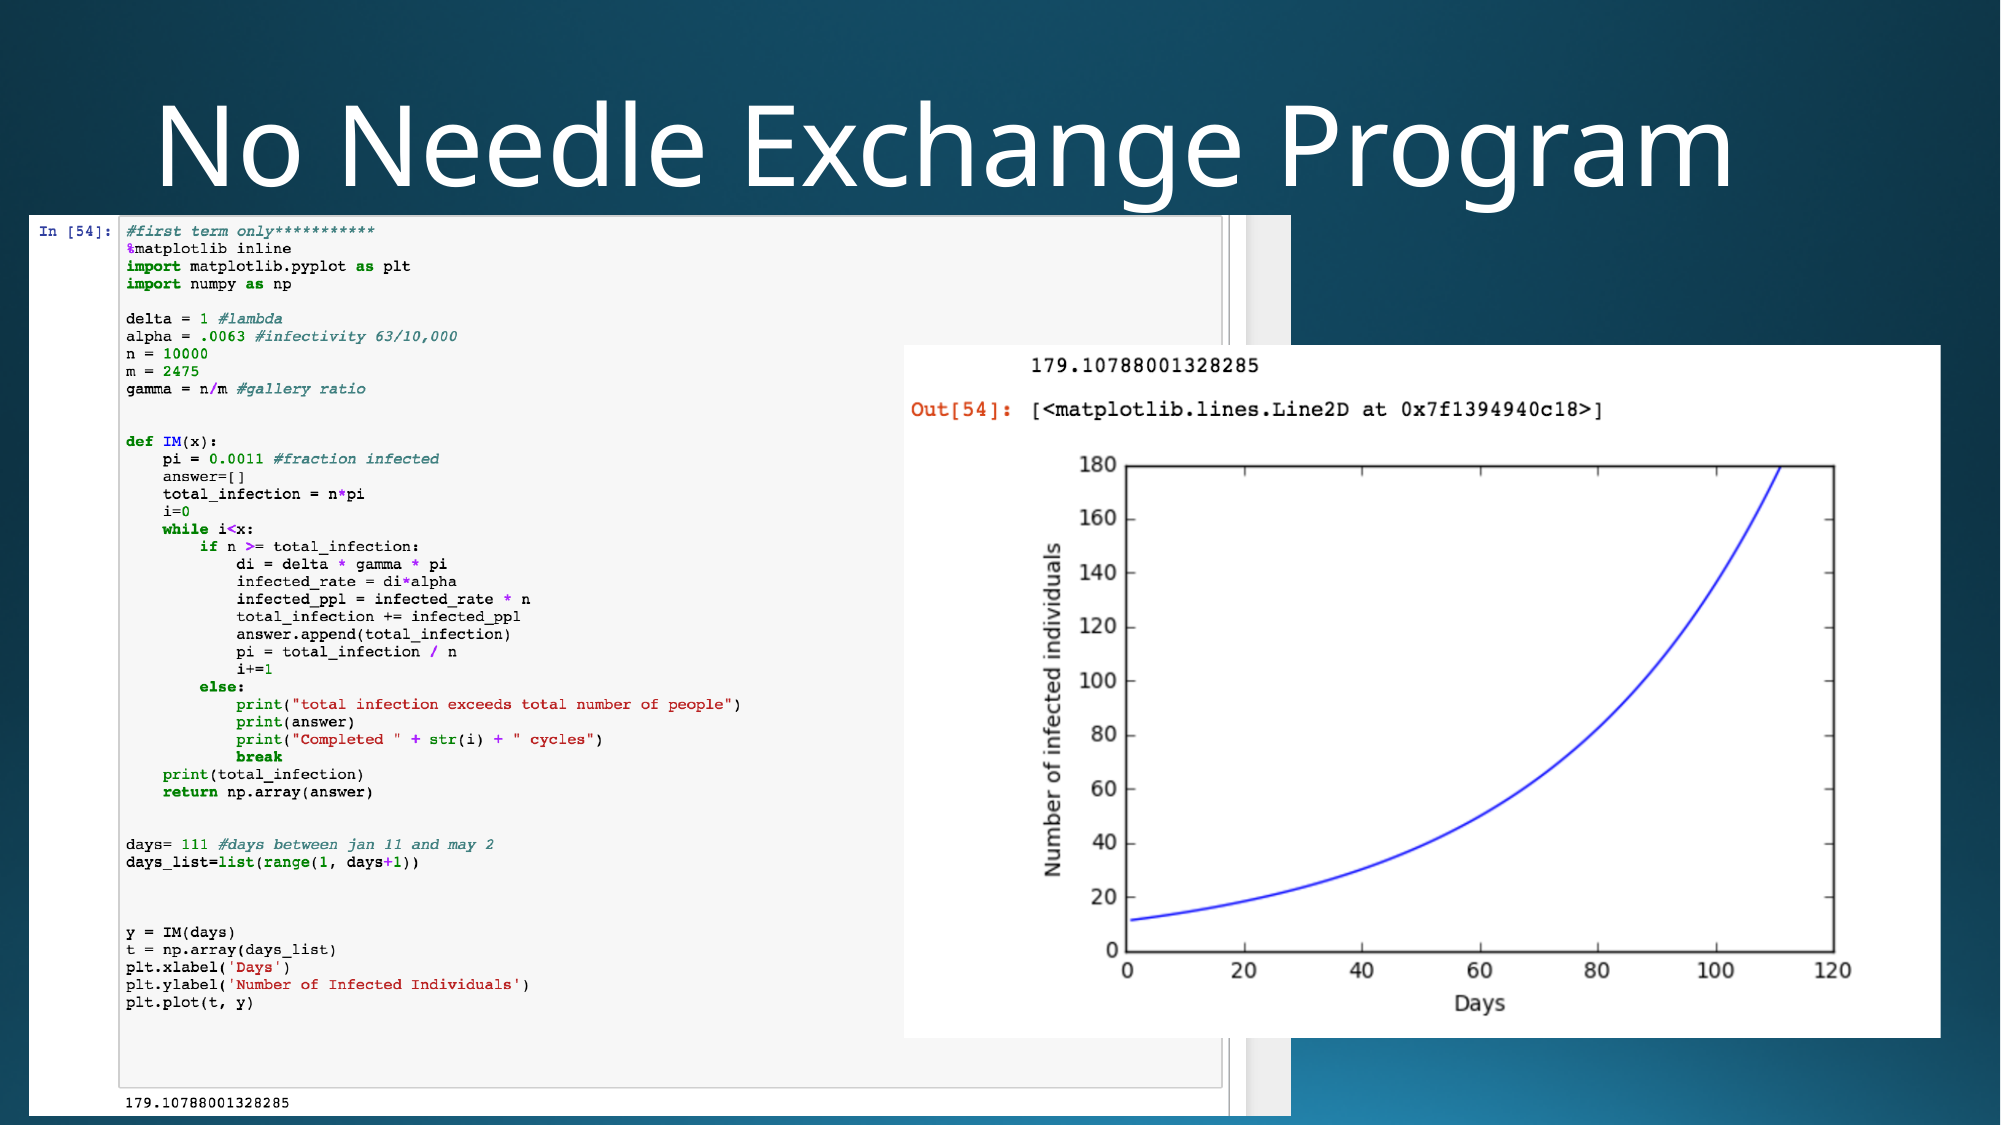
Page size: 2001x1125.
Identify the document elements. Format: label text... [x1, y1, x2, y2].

title No Needle Exchange Program [137, 41, 1863, 259]
picture [0, 0, 2001, 1125]
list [885, 345, 1941, 1038]
